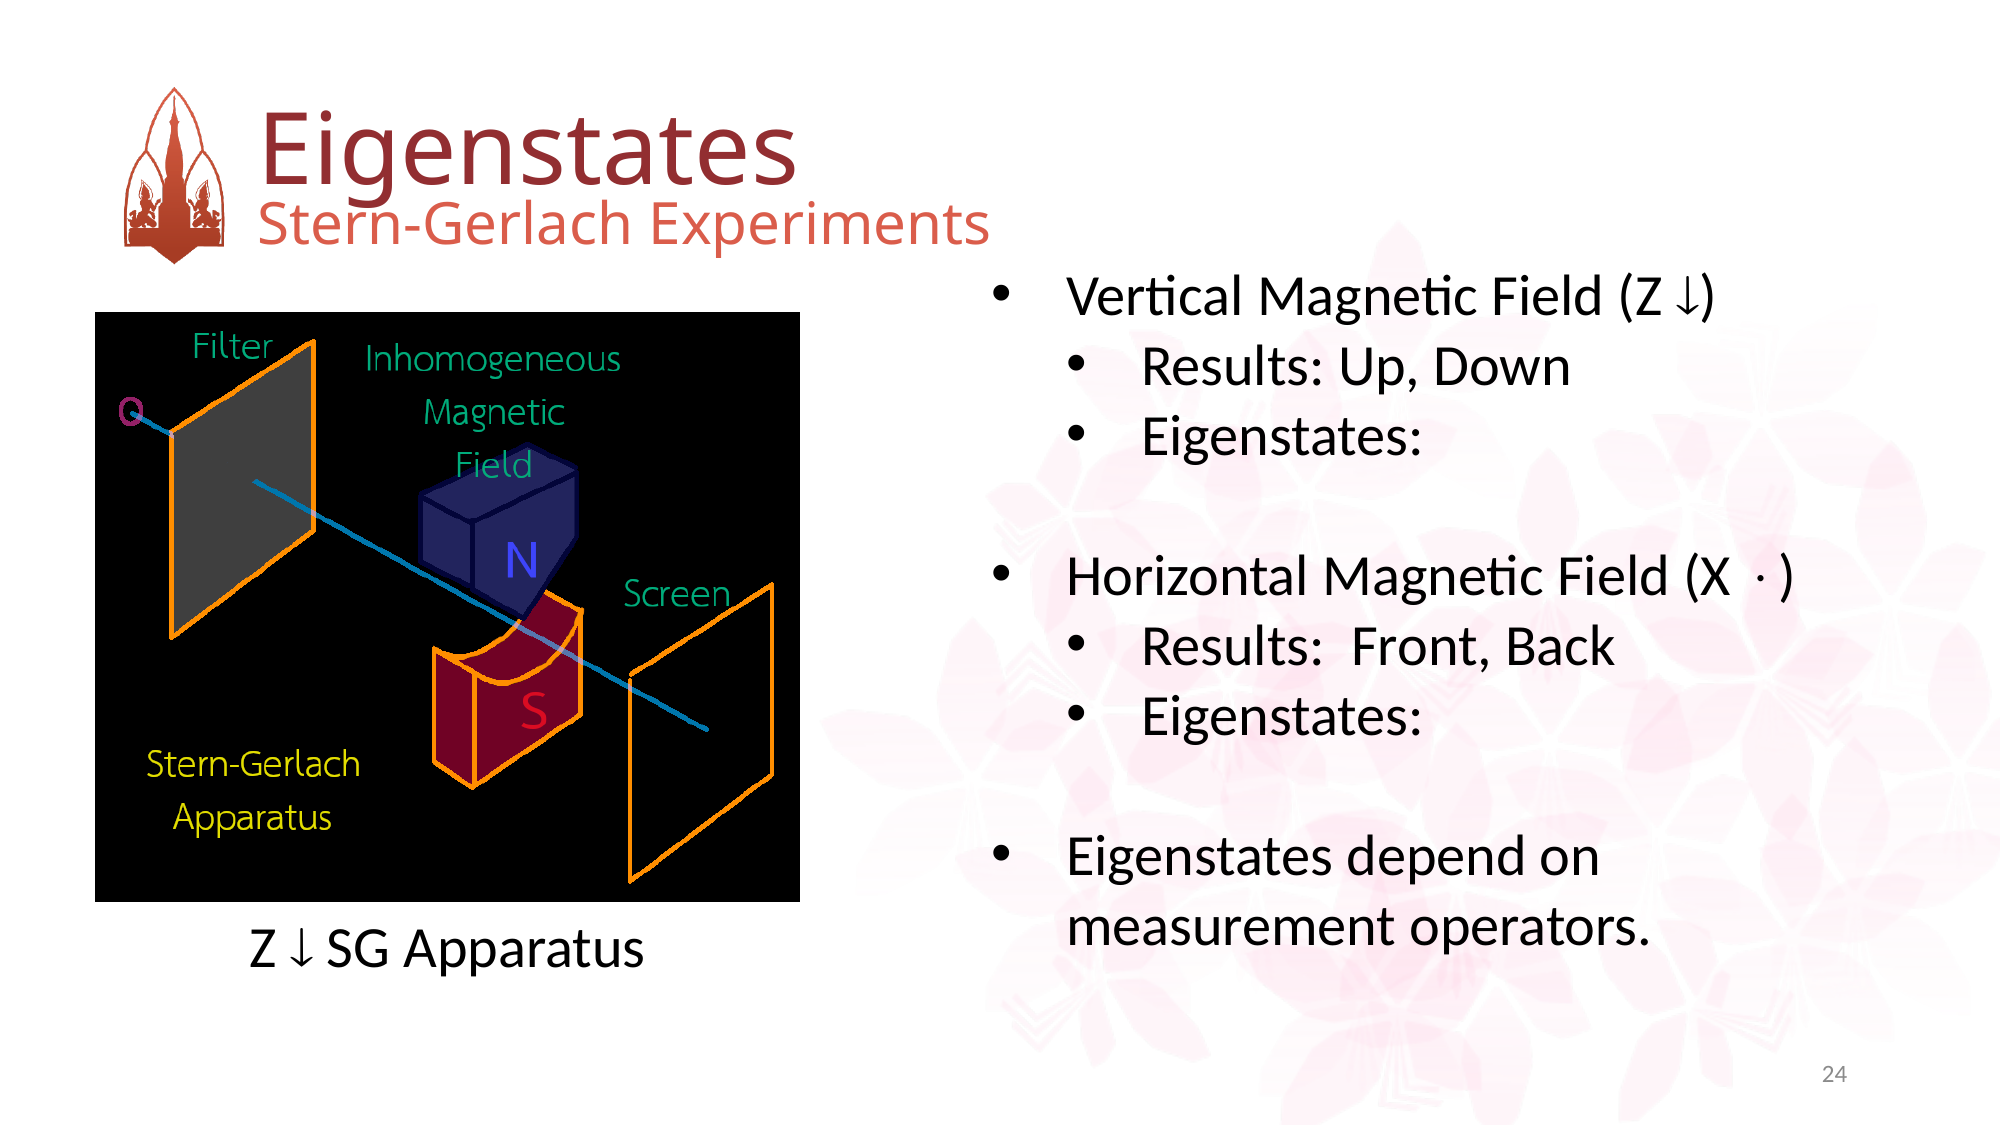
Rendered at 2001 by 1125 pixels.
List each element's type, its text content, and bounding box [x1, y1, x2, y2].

list Stern-Gerlach Experiments [243, 186, 1221, 263]
text_box Z  SG Apparatus [94, 902, 800, 987]
picture [113, 78, 232, 276]
slide_number 24 [1412, 1042, 1863, 1103]
picture [94, 159, 2000, 1125]
list Eigenstates [243, 90, 1221, 186]
